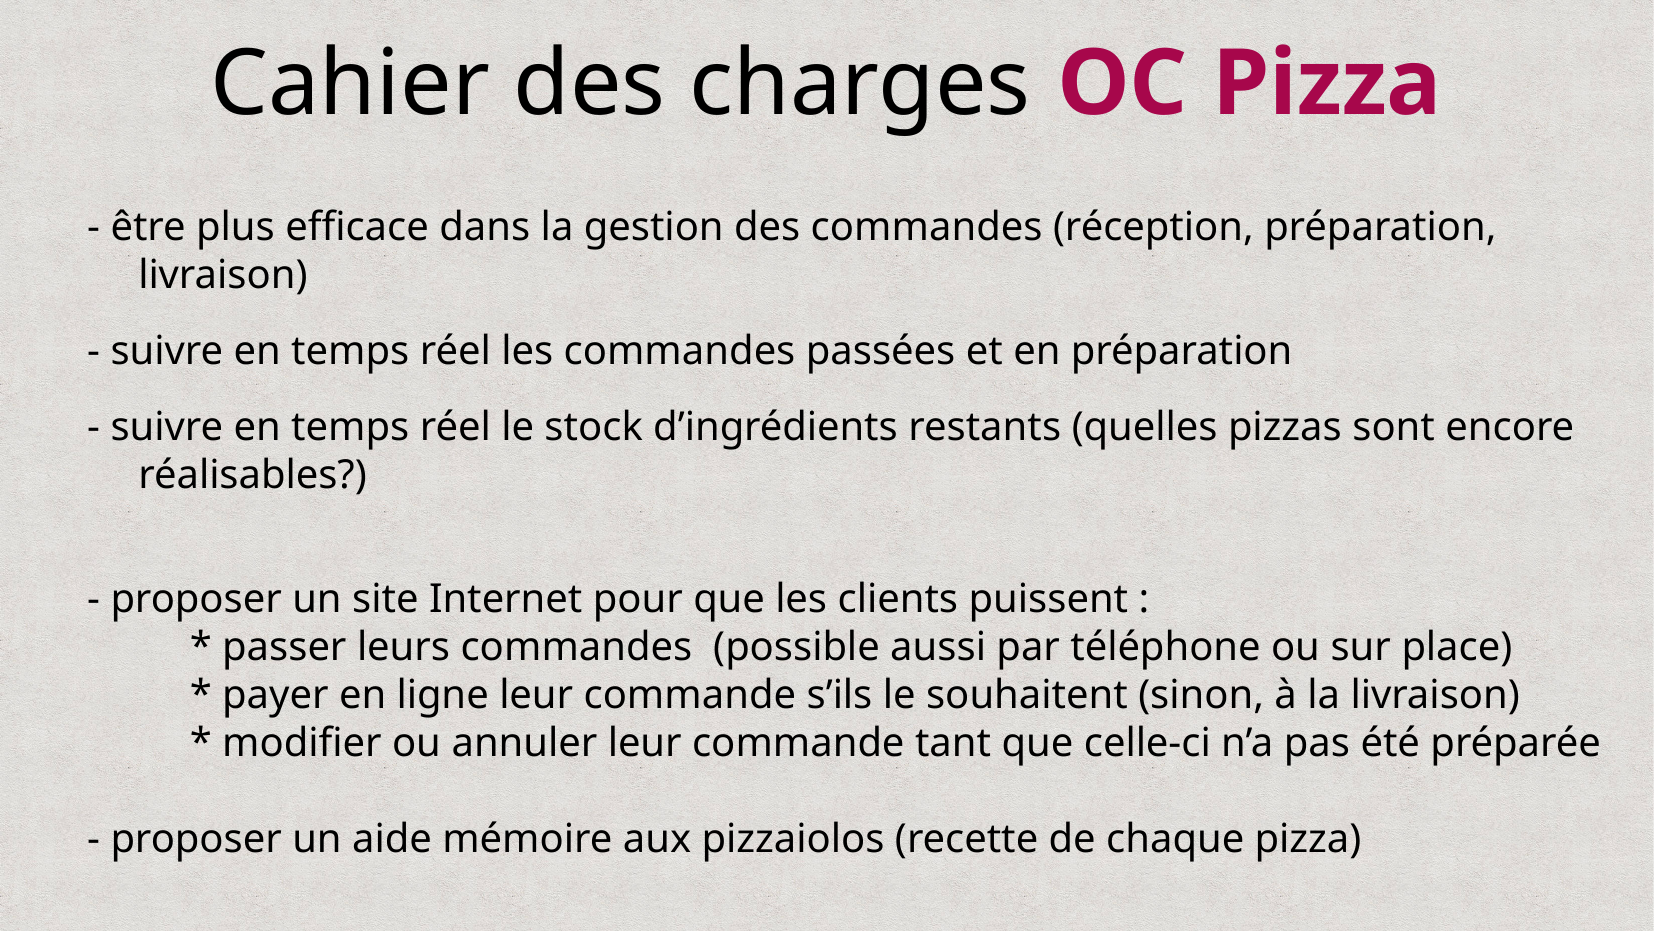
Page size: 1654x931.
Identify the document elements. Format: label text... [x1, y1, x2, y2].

text_box - être plus efficace dans la gestion des commandes (réception, préparation, livraison) - suivre en temps réel les commandes passées et en préparation - suivre en temps réel le stock d’ingrédients restants (quelles pizzas sont encore réalisables?) - proposer un site Internet pour que les clients puissent : * passer leurs commandes (possible aussi par téléphone ou sur place) * payer en ligne leur commande s’ils le souhaitent (sinon, à la livraison) * modifier ou annuler leur commande tant que celle-ci n’a pas été préparée - proposer un aide mémoire aux pizzaiolos (recette de chaque pizza) [35, 200, 1618, 886]
picture [0, 0, 1654, 931]
text_box Cahier des charges OC Pizza [82, 22, 1571, 133]
